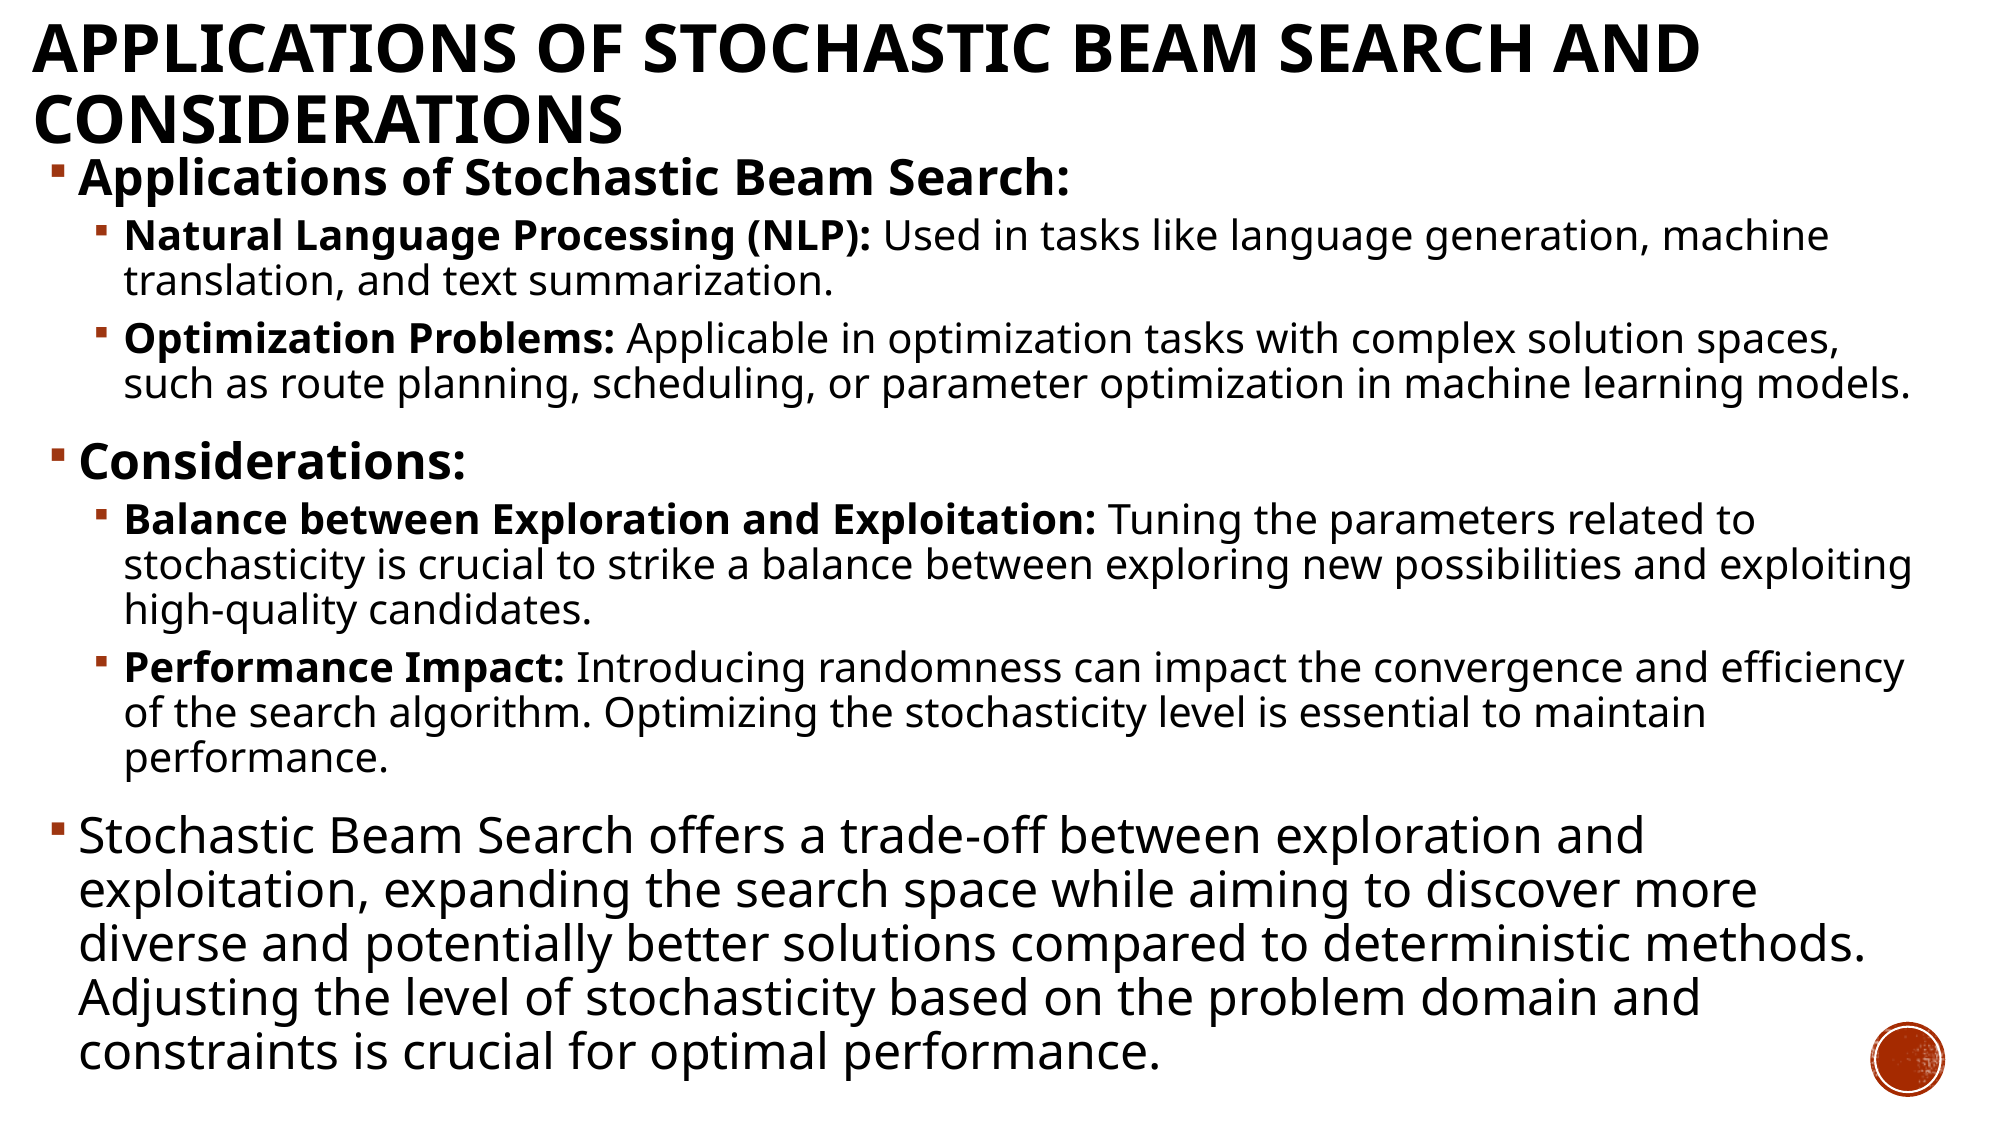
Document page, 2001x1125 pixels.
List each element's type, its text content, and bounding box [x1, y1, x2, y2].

list Applications of Stochastic Beam Search: Natural Language Processing (NLP): Used in tasks like language generation, machine translation, and text summarization. Optimization Problems: Applicable in optimization tasks with complex solution spaces, such as route planning, scheduling, or parameter optimization in machine learning models. Considerations: Balance between Exploration and Exploitation: Tuning the parameters related to stochasticity is crucial to strike a balance between exploring new possibilities and exploiting high-quality candidates. Performance Impact: Introducing randomness can impact the convergence and efficiency of the search algorithm. Optimizing the stochasticity level is essential to maintain performance. Stochastic Beam Search offers a trade-off between exploration and exploitation, expanding the search space while aiming to discover more diverse and potentially better solutions compared to deterministic methods. Adjusting the level of stochasticity based on the problem domain and constraints is crucial for optimal performance. [33, 144, 1957, 1072]
title Applications of Stochastic Beam Search and considerations [17, 27, 1930, 145]
